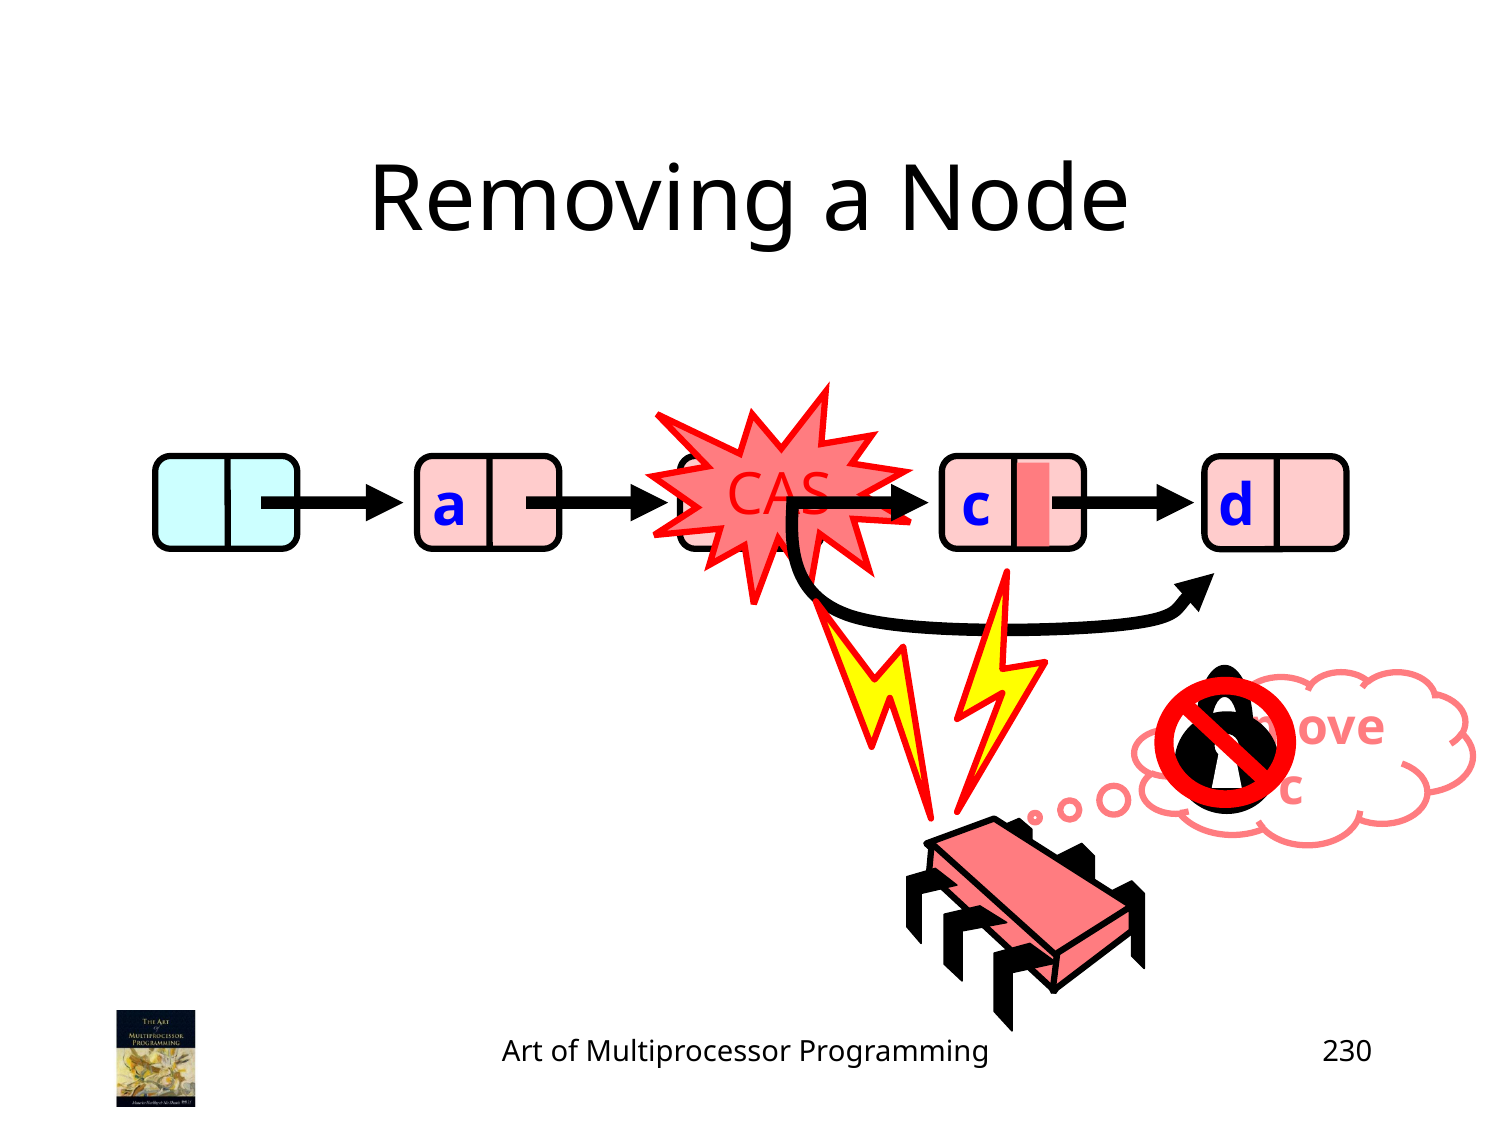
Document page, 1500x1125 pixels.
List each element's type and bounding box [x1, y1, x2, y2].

slide_number [1074, 1024, 1388, 1101]
text_box [652, 391, 1215, 813]
text_box [815, 601, 1145, 1032]
picture [107, 1010, 204, 1107]
text_box [1134, 665, 1474, 846]
text_box [1203, 454, 1347, 551]
title [112, 99, 1388, 288]
text_box [416, 454, 669, 551]
footer [464, 1024, 1028, 1101]
text_box [1099, 785, 1129, 815]
text_box [154, 454, 404, 551]
